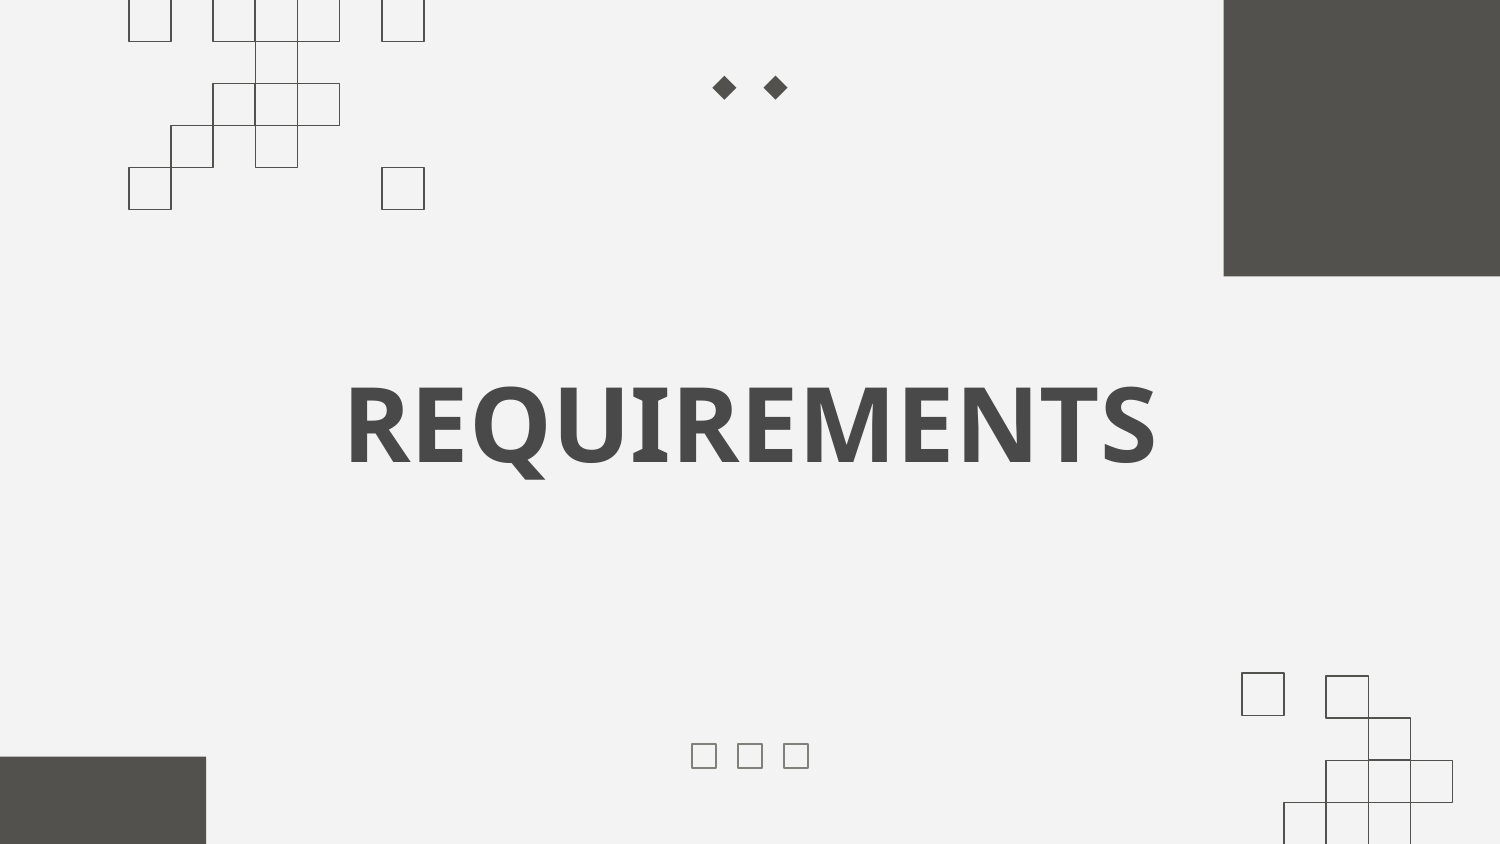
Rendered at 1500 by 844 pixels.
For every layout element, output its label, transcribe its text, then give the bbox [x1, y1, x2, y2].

title REQUIREMENTS [260, 343, 1240, 501]
